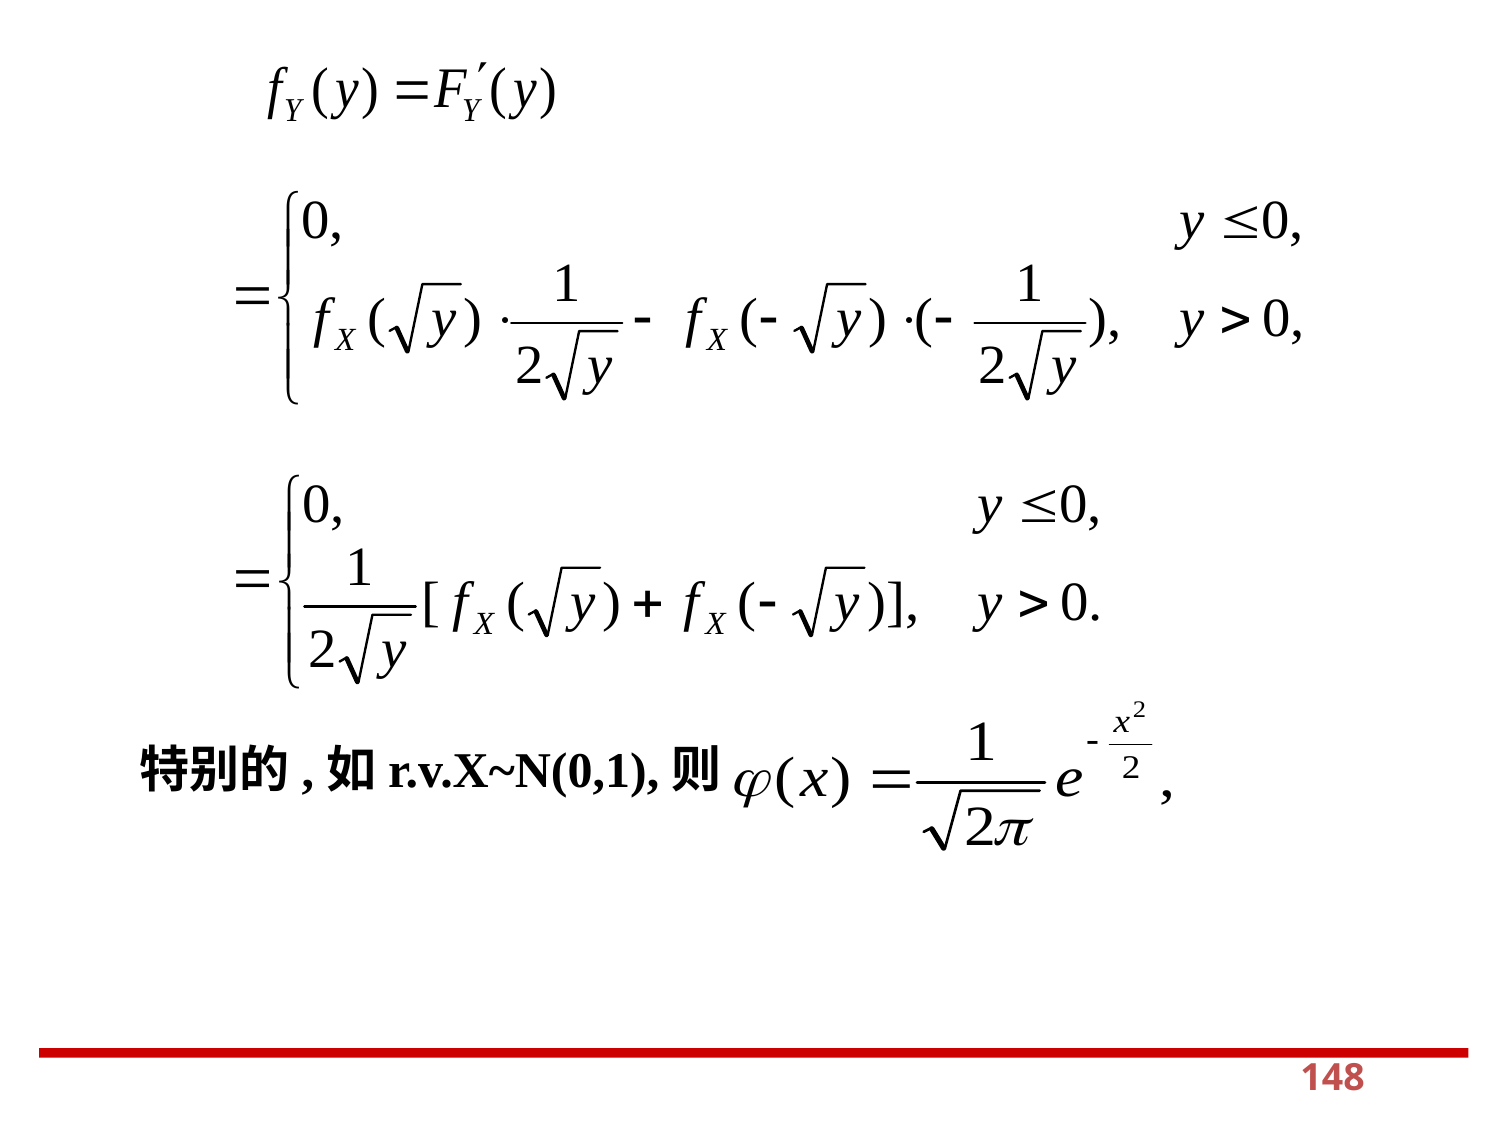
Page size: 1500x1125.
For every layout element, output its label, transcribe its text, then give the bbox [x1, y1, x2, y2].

text_box 特别的,如r.v.X~N(0,1),则 [124, 737, 719, 807]
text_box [249, 49, 566, 132]
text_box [221, 461, 1113, 703]
text_box 148 [1175, 1046, 1500, 1125]
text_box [724, 687, 1188, 864]
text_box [221, 178, 1313, 419]
